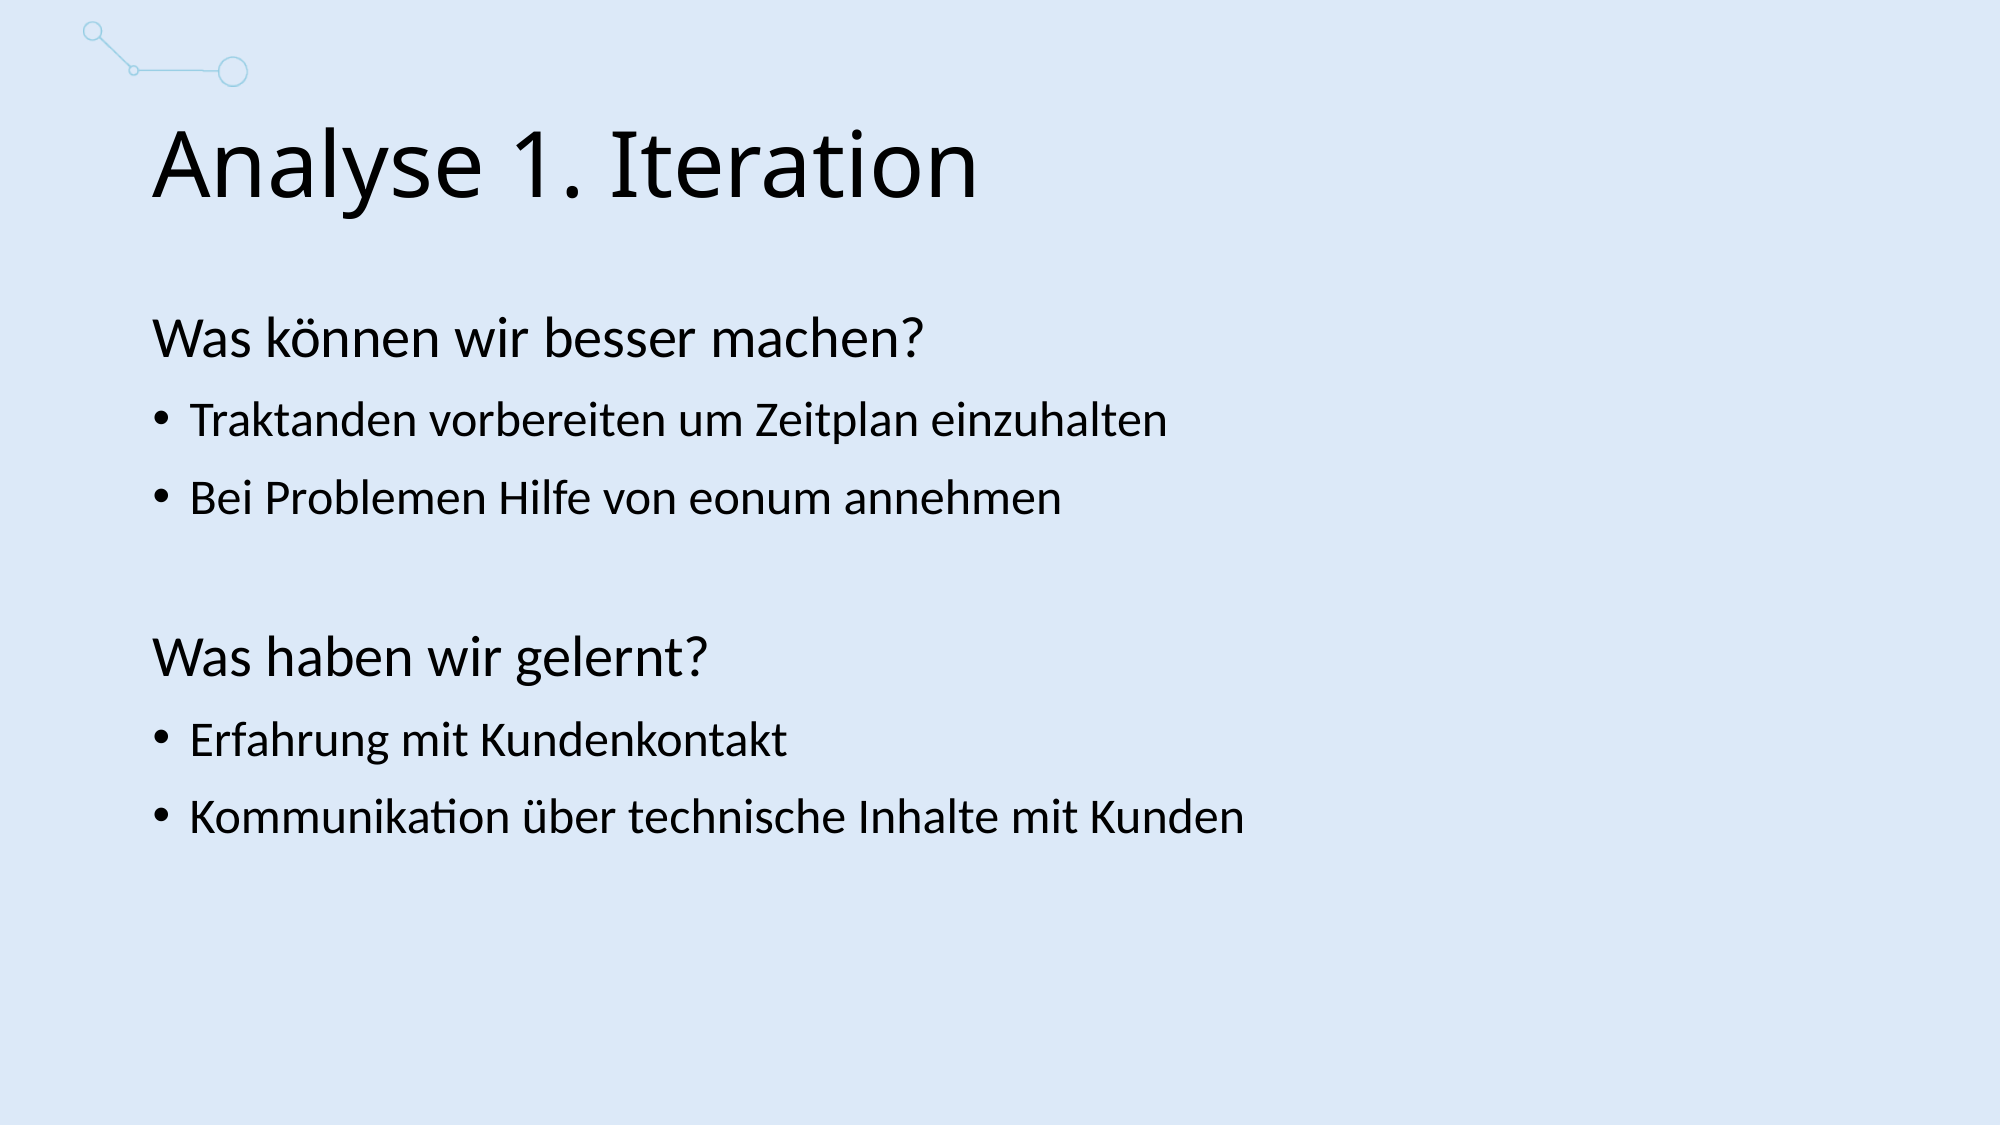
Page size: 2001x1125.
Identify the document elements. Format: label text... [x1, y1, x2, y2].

text_box Analyse 1. Iteration [137, 59, 1862, 277]
text_box Was können wir besser machen? Traktanden vorbereiten um Zeitplan einzuhalten Bei Problemen Hilfe von eonum annehmen Was haben wir gelernt? Erfahrung mit Kundenkontakt Kommunikation über technische Inhalte mit Kunden [137, 299, 1862, 1013]
